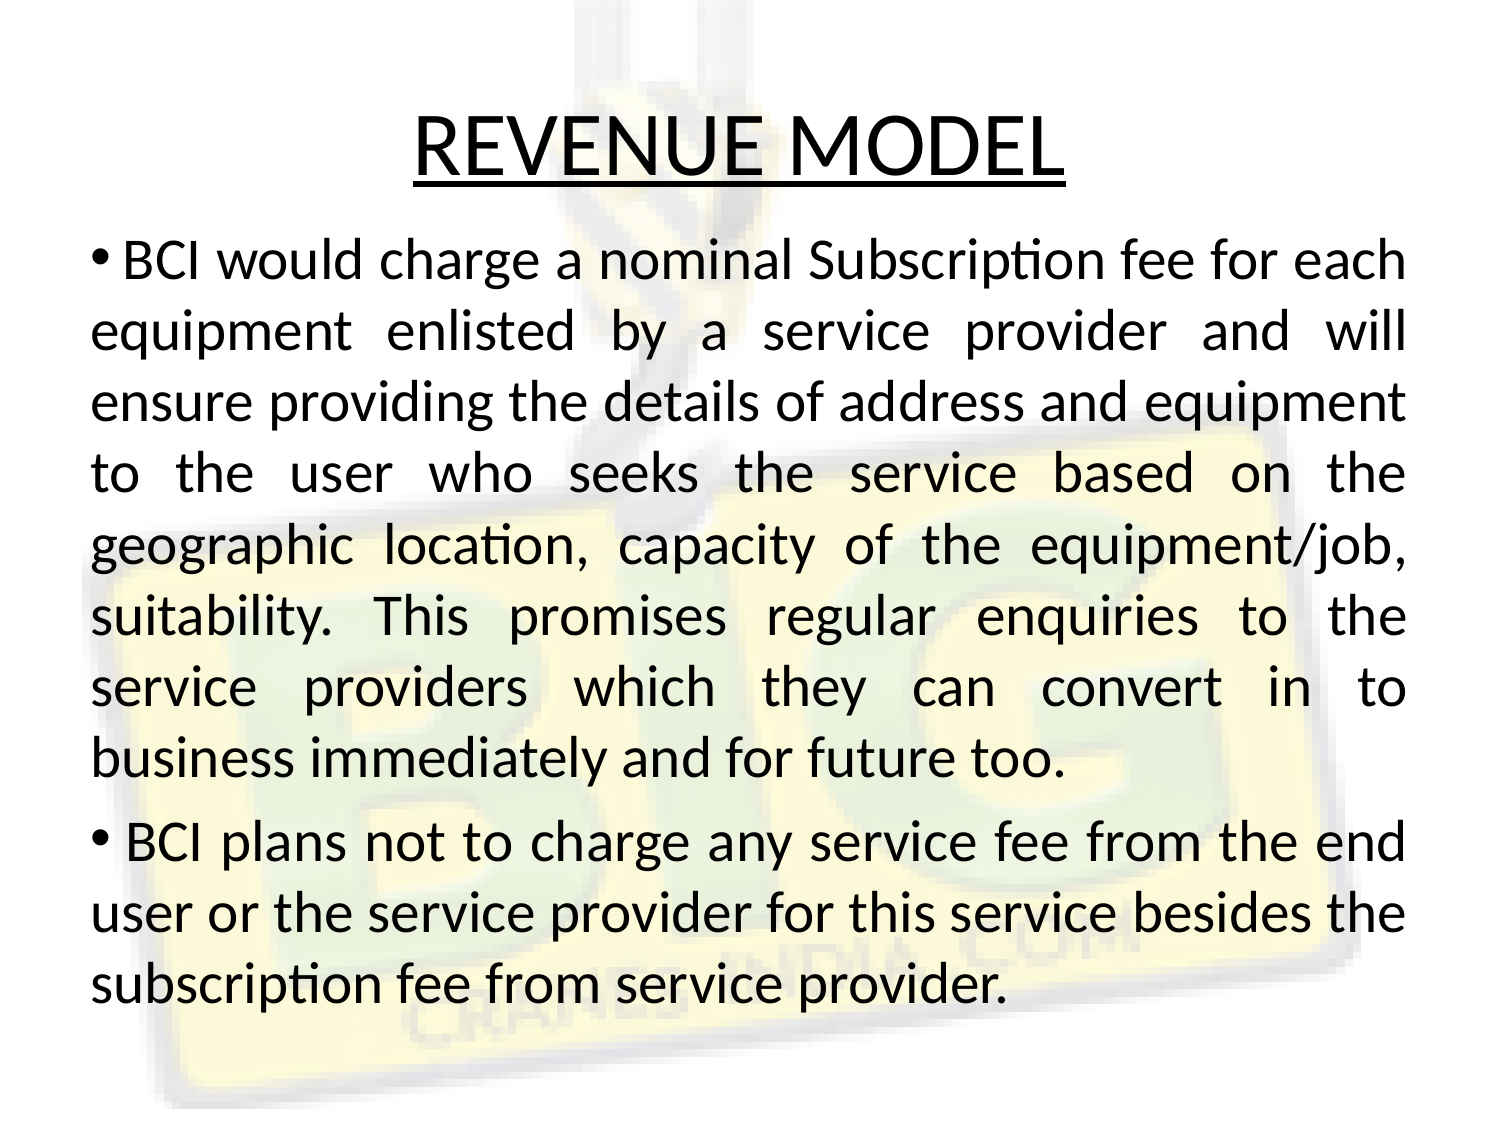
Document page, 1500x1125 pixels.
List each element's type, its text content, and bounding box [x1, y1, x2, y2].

list BCI would charge a nominal Subscription fee for each equipment enlisted by a service provider and will ensure providing the details of address and equipment to the user who seeks the service based on the geographic location, capacity of the equipment/job, suitability. This promises regular enquiries to the service providers which they can convert in to business immediately and for future too. BCI plans not to charge any service fee from the end user or the service provider for this service besides the subscription fee from service provider. [75, 212, 1425, 1075]
title REVENUE MODEL [75, 45, 1425, 212]
